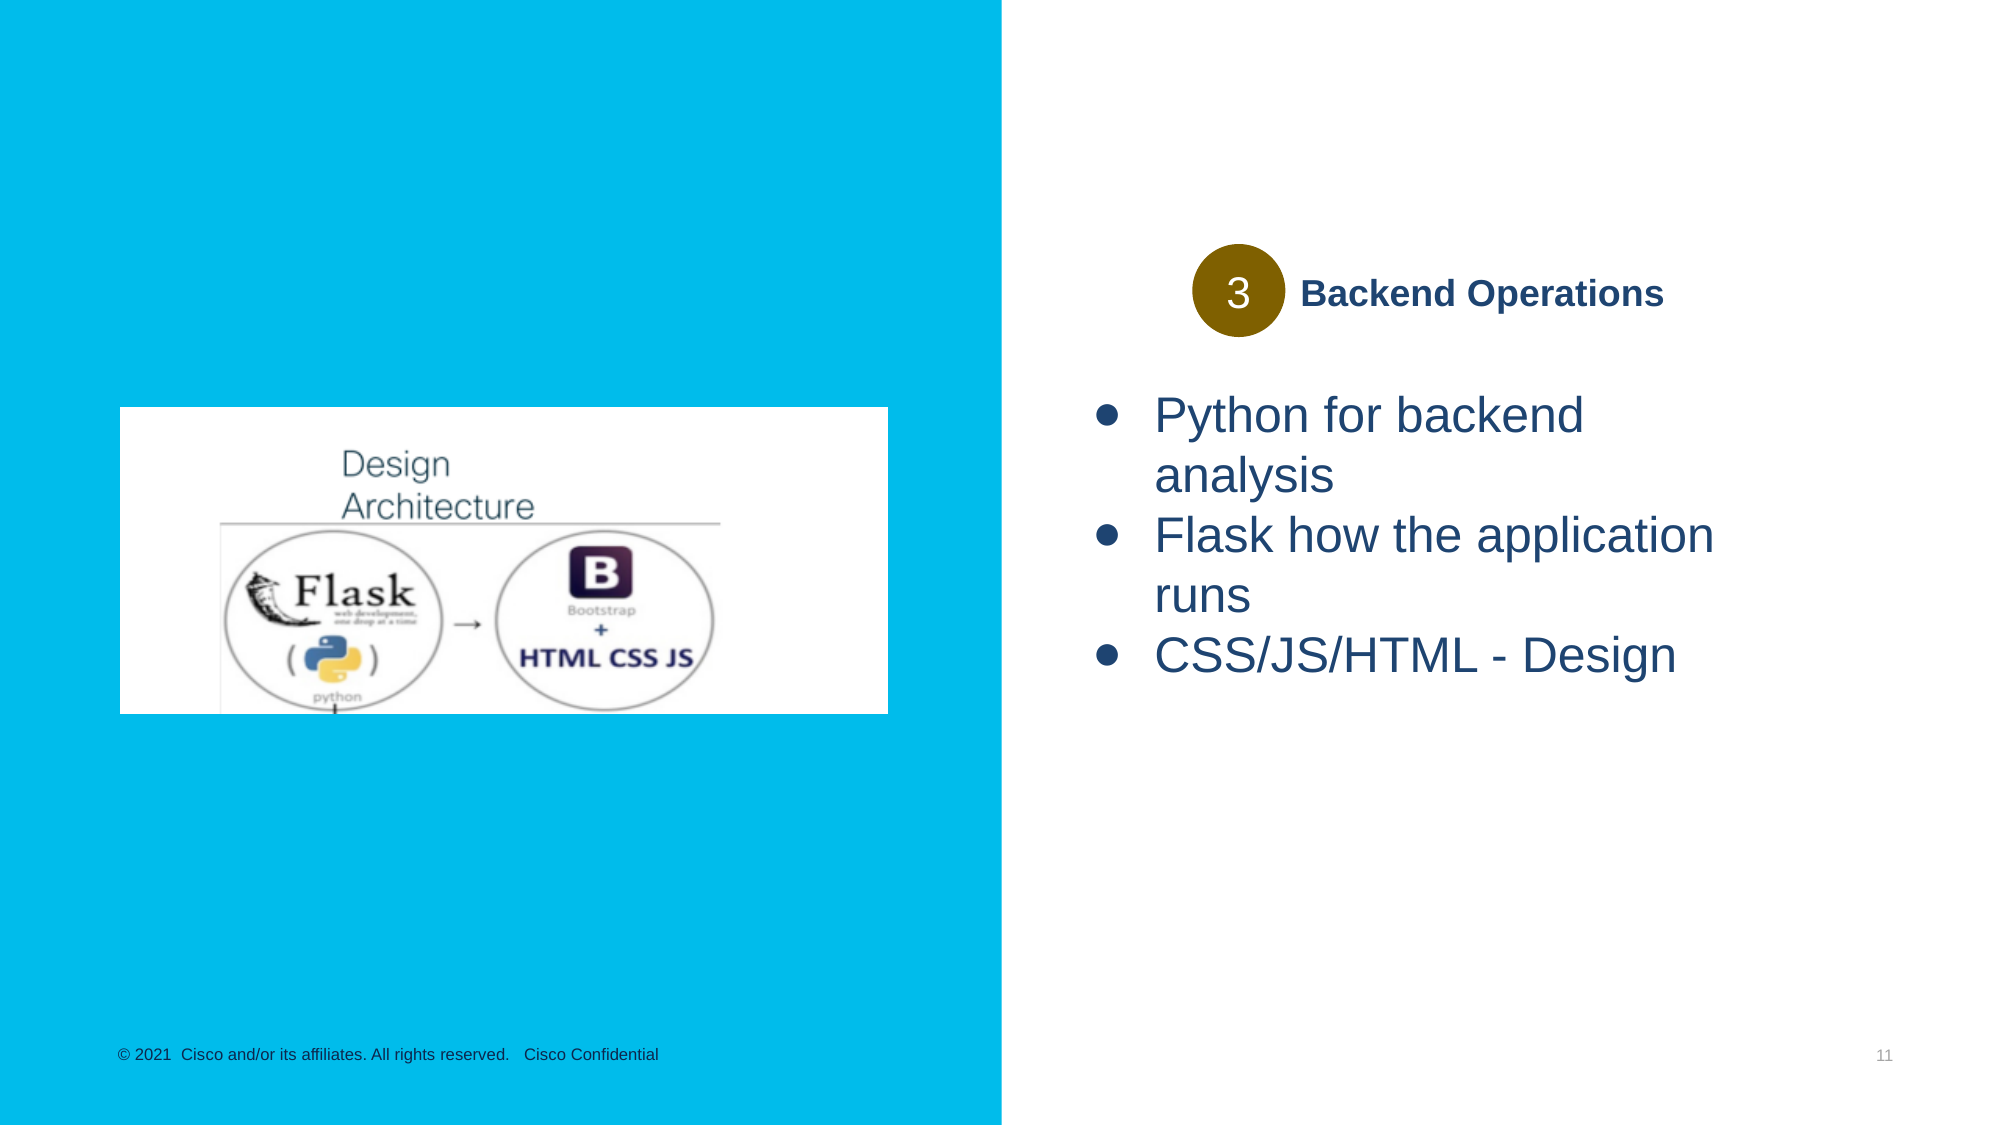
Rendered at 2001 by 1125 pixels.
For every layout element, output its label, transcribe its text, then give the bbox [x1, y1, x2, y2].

text_box 3 [1192, 244, 1285, 338]
text_box Python for backend analysis Flask how the application runs CSS/JS/HTML - Design [1064, 367, 1774, 698]
picture [121, 408, 887, 713]
text_box Backend Operations [1285, 253, 1726, 367]
